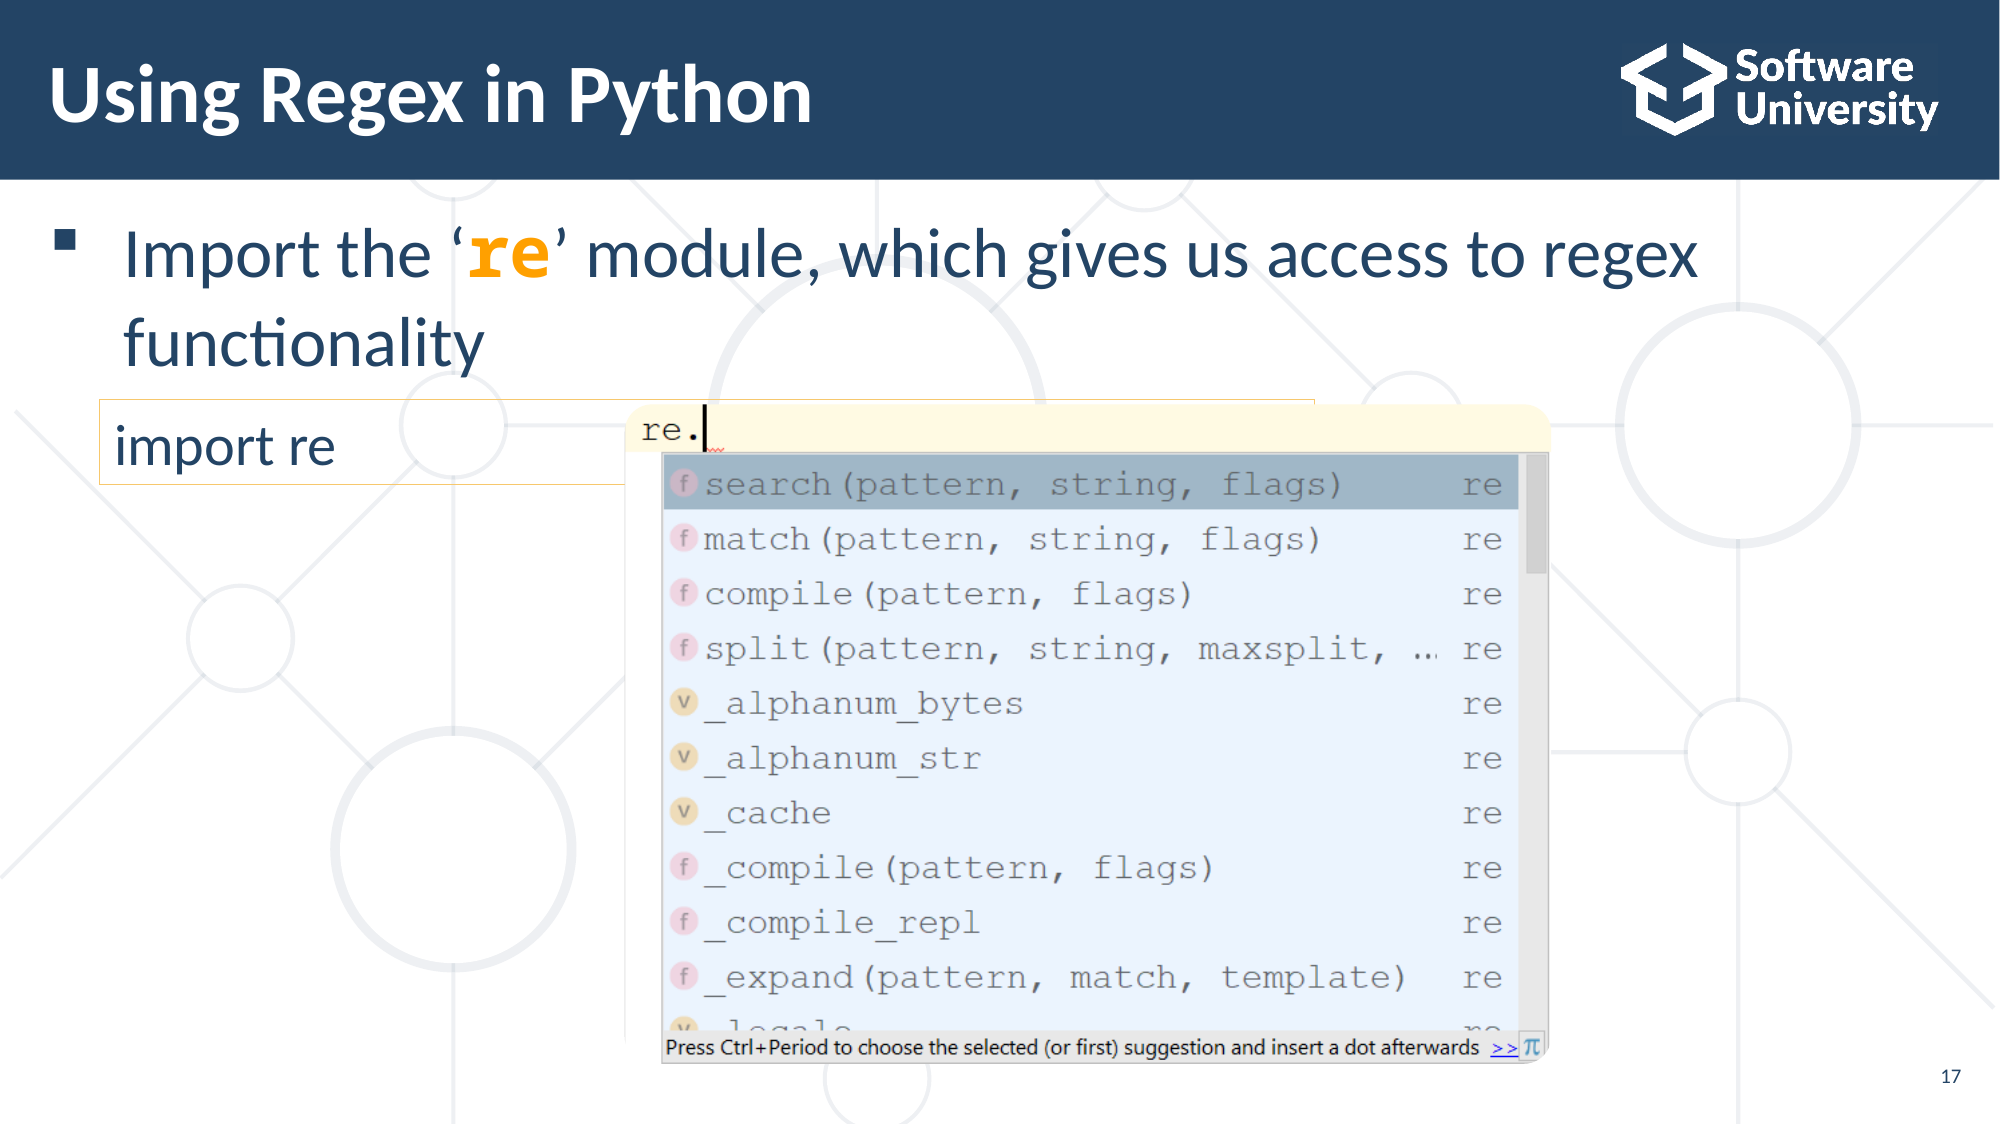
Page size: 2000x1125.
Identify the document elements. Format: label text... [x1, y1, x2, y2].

picture [624, 404, 1552, 1065]
slide_number 17 [1896, 1049, 1968, 1101]
title Using Regex in Python [31, 16, 1591, 162]
text_box import re [99, 399, 1315, 485]
list Import the ‘re’ module, which gives us access to regex functionality [31, 196, 1970, 1050]
picture [1621, 43, 1939, 136]
